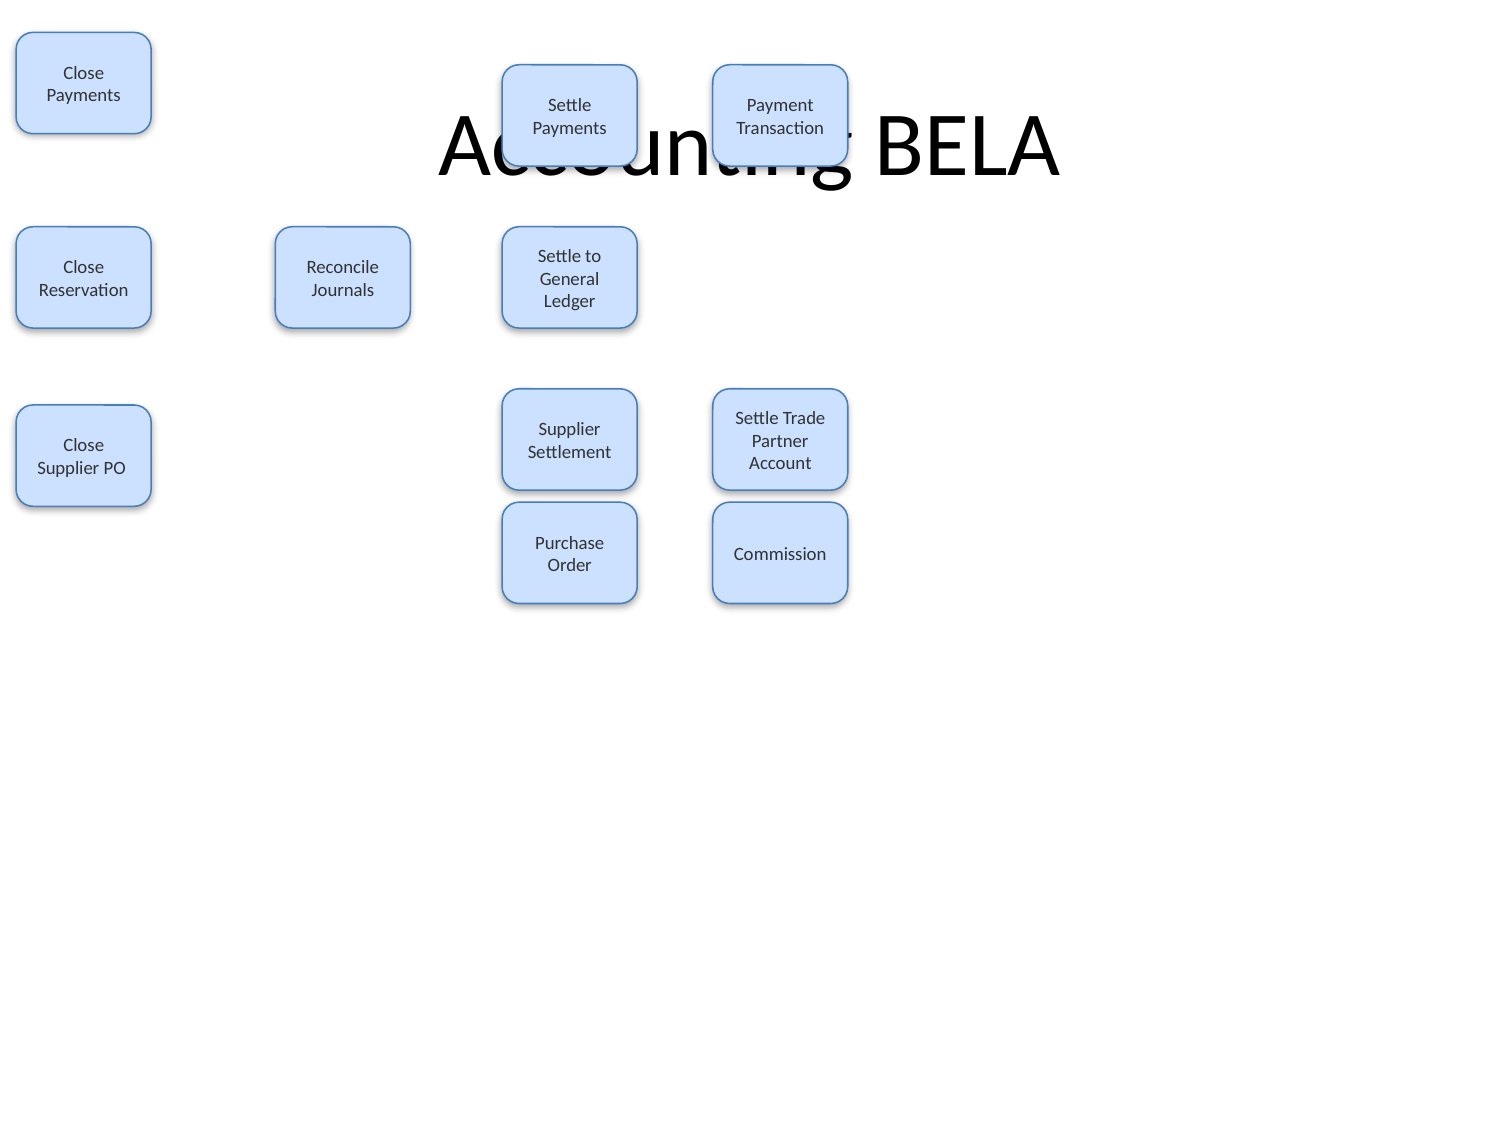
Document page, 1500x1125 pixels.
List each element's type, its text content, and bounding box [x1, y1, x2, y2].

text_box Settle Payments [501, 63, 638, 167]
text_box Reconcile Journals [274, 225, 412, 329]
text_box Settle Trade Partner Account [711, 387, 849, 491]
text_box Commission [711, 501, 849, 605]
text_box Close Reservation [15, 225, 152, 329]
text_box Close Payments [15, 31, 152, 135]
text_box Payment Transaction [711, 63, 849, 167]
text_box Settle to General Ledger [501, 225, 638, 329]
text_box Supplier Settlement [501, 387, 638, 491]
text_box Close Supplier PO [15, 404, 152, 508]
title Accounting BELA [75, 45, 1425, 233]
text_box Purchase Order [501, 501, 638, 605]
